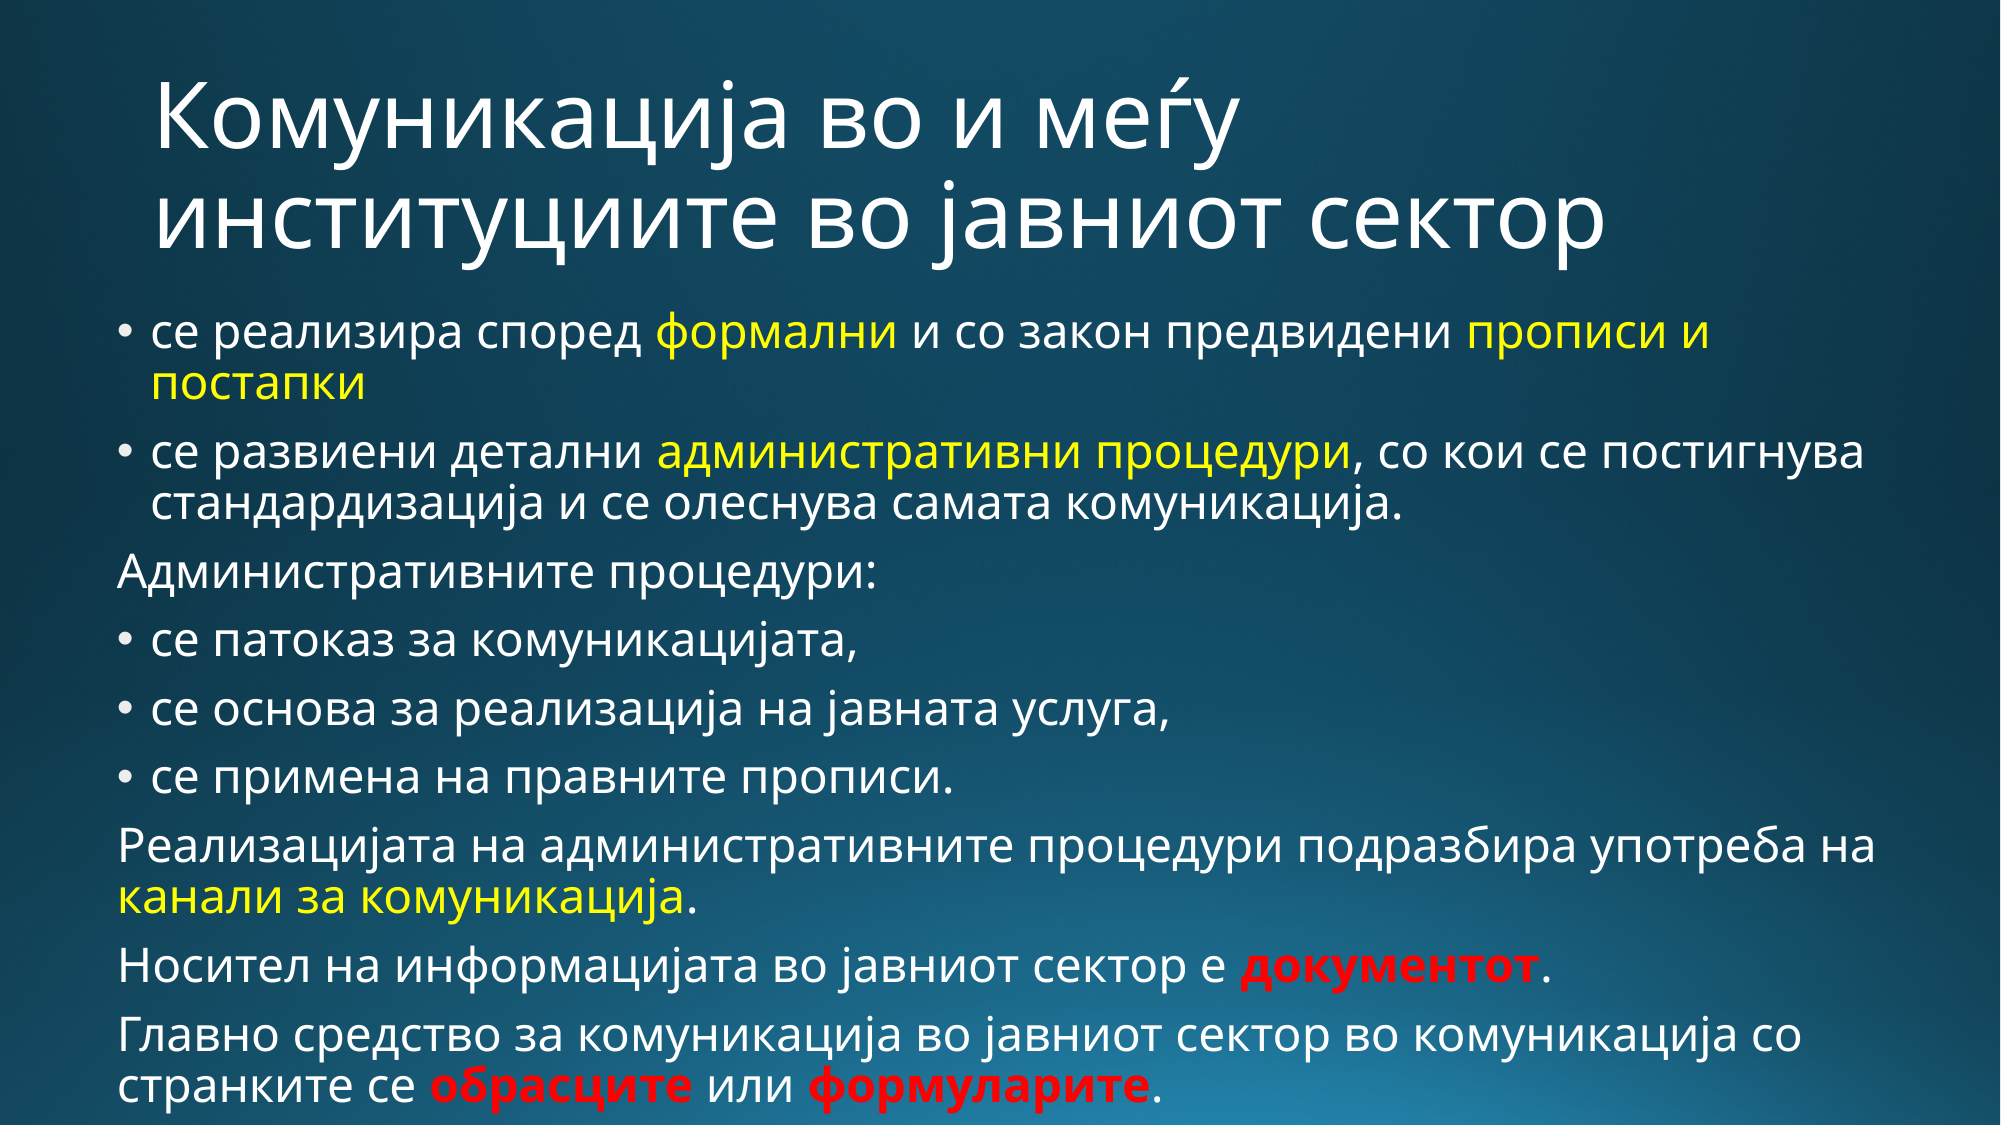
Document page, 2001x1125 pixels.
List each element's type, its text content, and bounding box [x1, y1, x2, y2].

list се реализира според формални и со закон предвидени прописи и постапки се развиени детални административни процедури, со кои се постигнува стандардизација и се олеснува самата комуникација. Административните процедури: се патоказ за комуникацијата, се основа за реализација на јавната услуга, се примена на правните прописи. Реализацијата на административните процедури подразбира употреба на канали за комуникација. Носител на информацијата во јавниот сектор е документот. Главно средство за комуникација во јавниот сектор во комуникација со странките се обрасците или формуларите. [101, 299, 1942, 1125]
picture [0, 0, 2001, 1125]
title Комуникација во и меѓу институциите во јавниот сектор [137, 59, 1863, 278]
